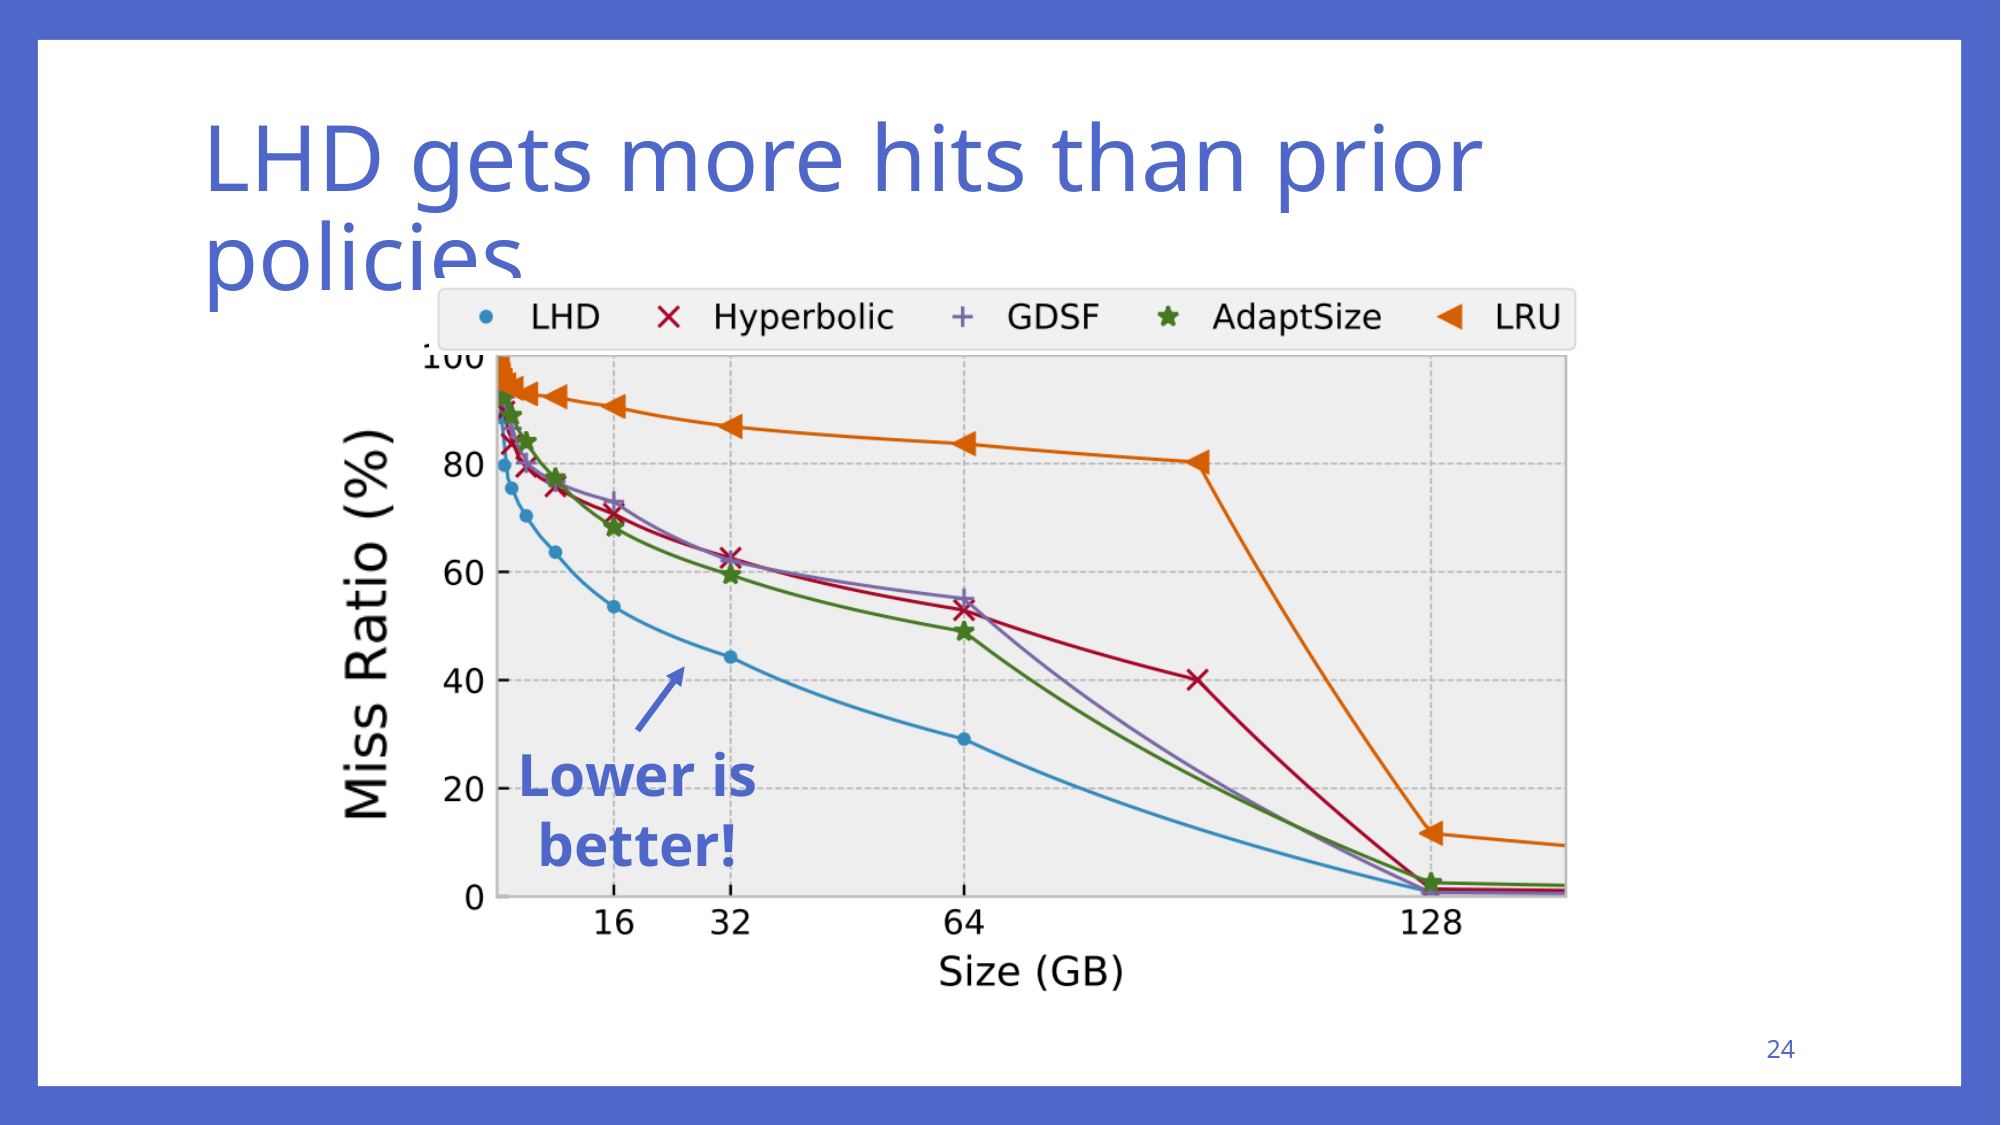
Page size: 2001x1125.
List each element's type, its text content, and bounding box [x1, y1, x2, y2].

picture [429, 278, 1586, 355]
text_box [637, 665, 686, 731]
picture [318, 393, 411, 864]
title LHD gets more hits than prior policies [187, 99, 1808, 323]
slide_number 24 [1530, 1020, 1811, 1081]
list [414, 337, 1581, 1001]
